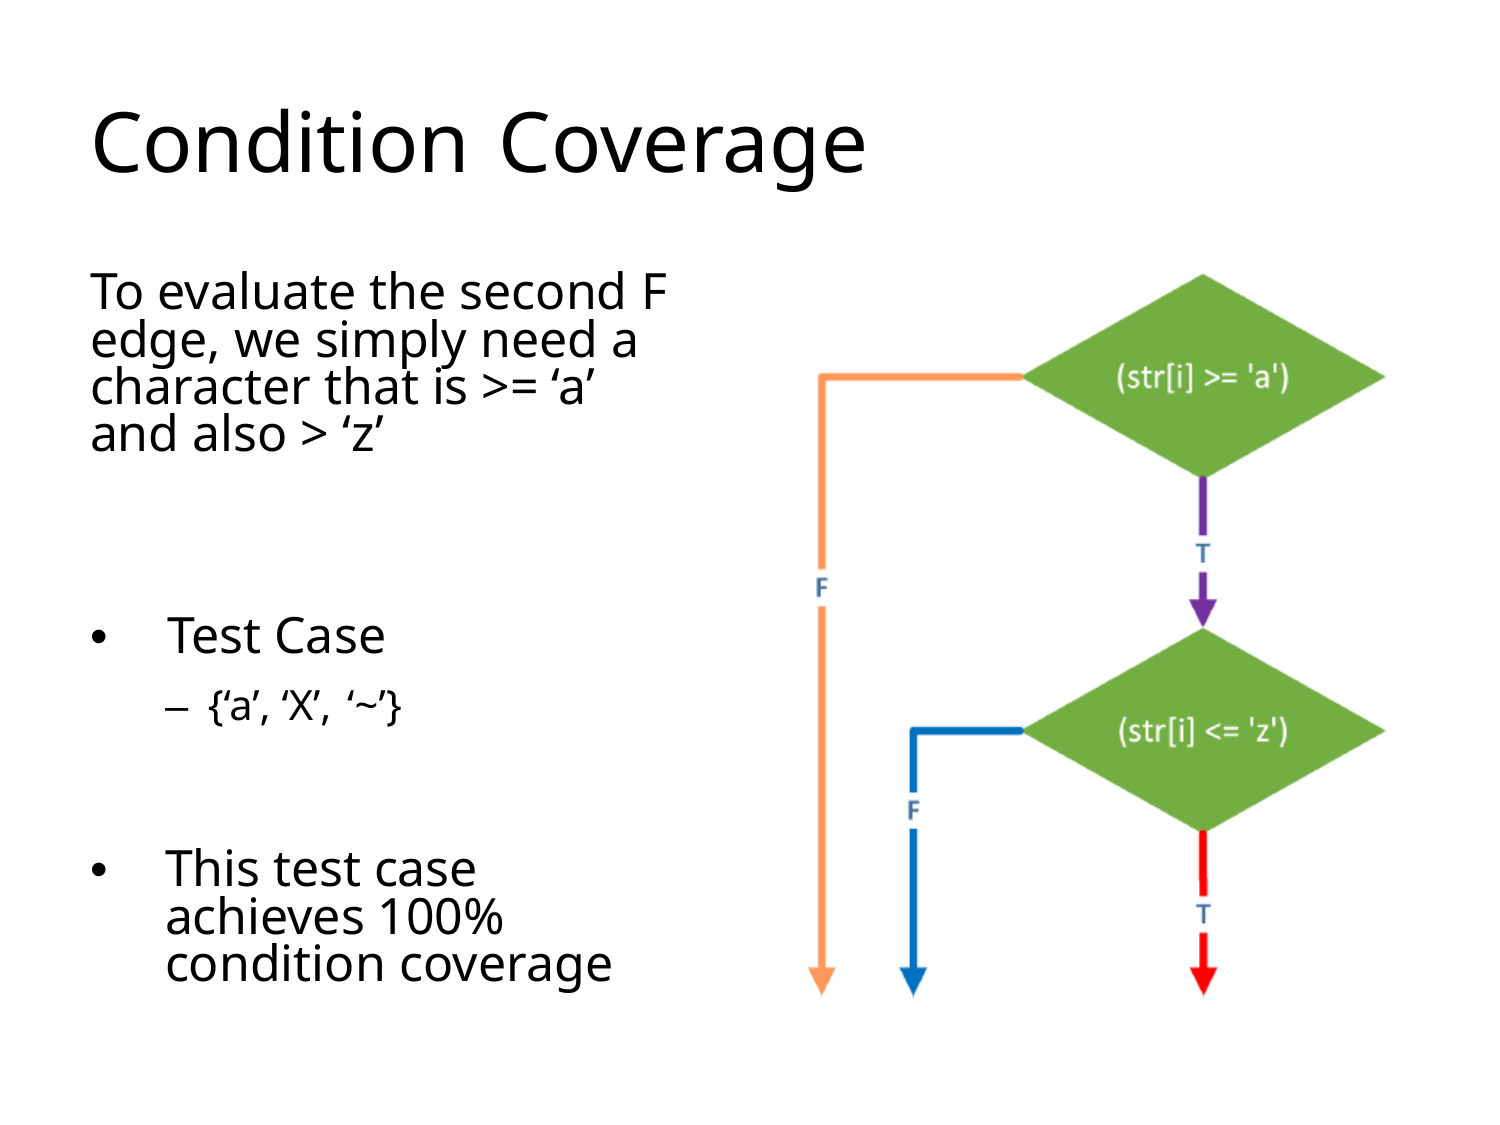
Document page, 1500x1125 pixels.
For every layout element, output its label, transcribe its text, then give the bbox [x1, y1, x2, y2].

text_box [789, 262, 1399, 1005]
text_box To evaluate the second F edge, we simply need a character that is >= ‘a’ and also > ‘z’ • Test Case – {‘a’, ‘X’, ‘~’} • This test case achieves 100% condition coverage [87, 272, 705, 992]
title Condition Coverage [87, 88, 904, 277]
